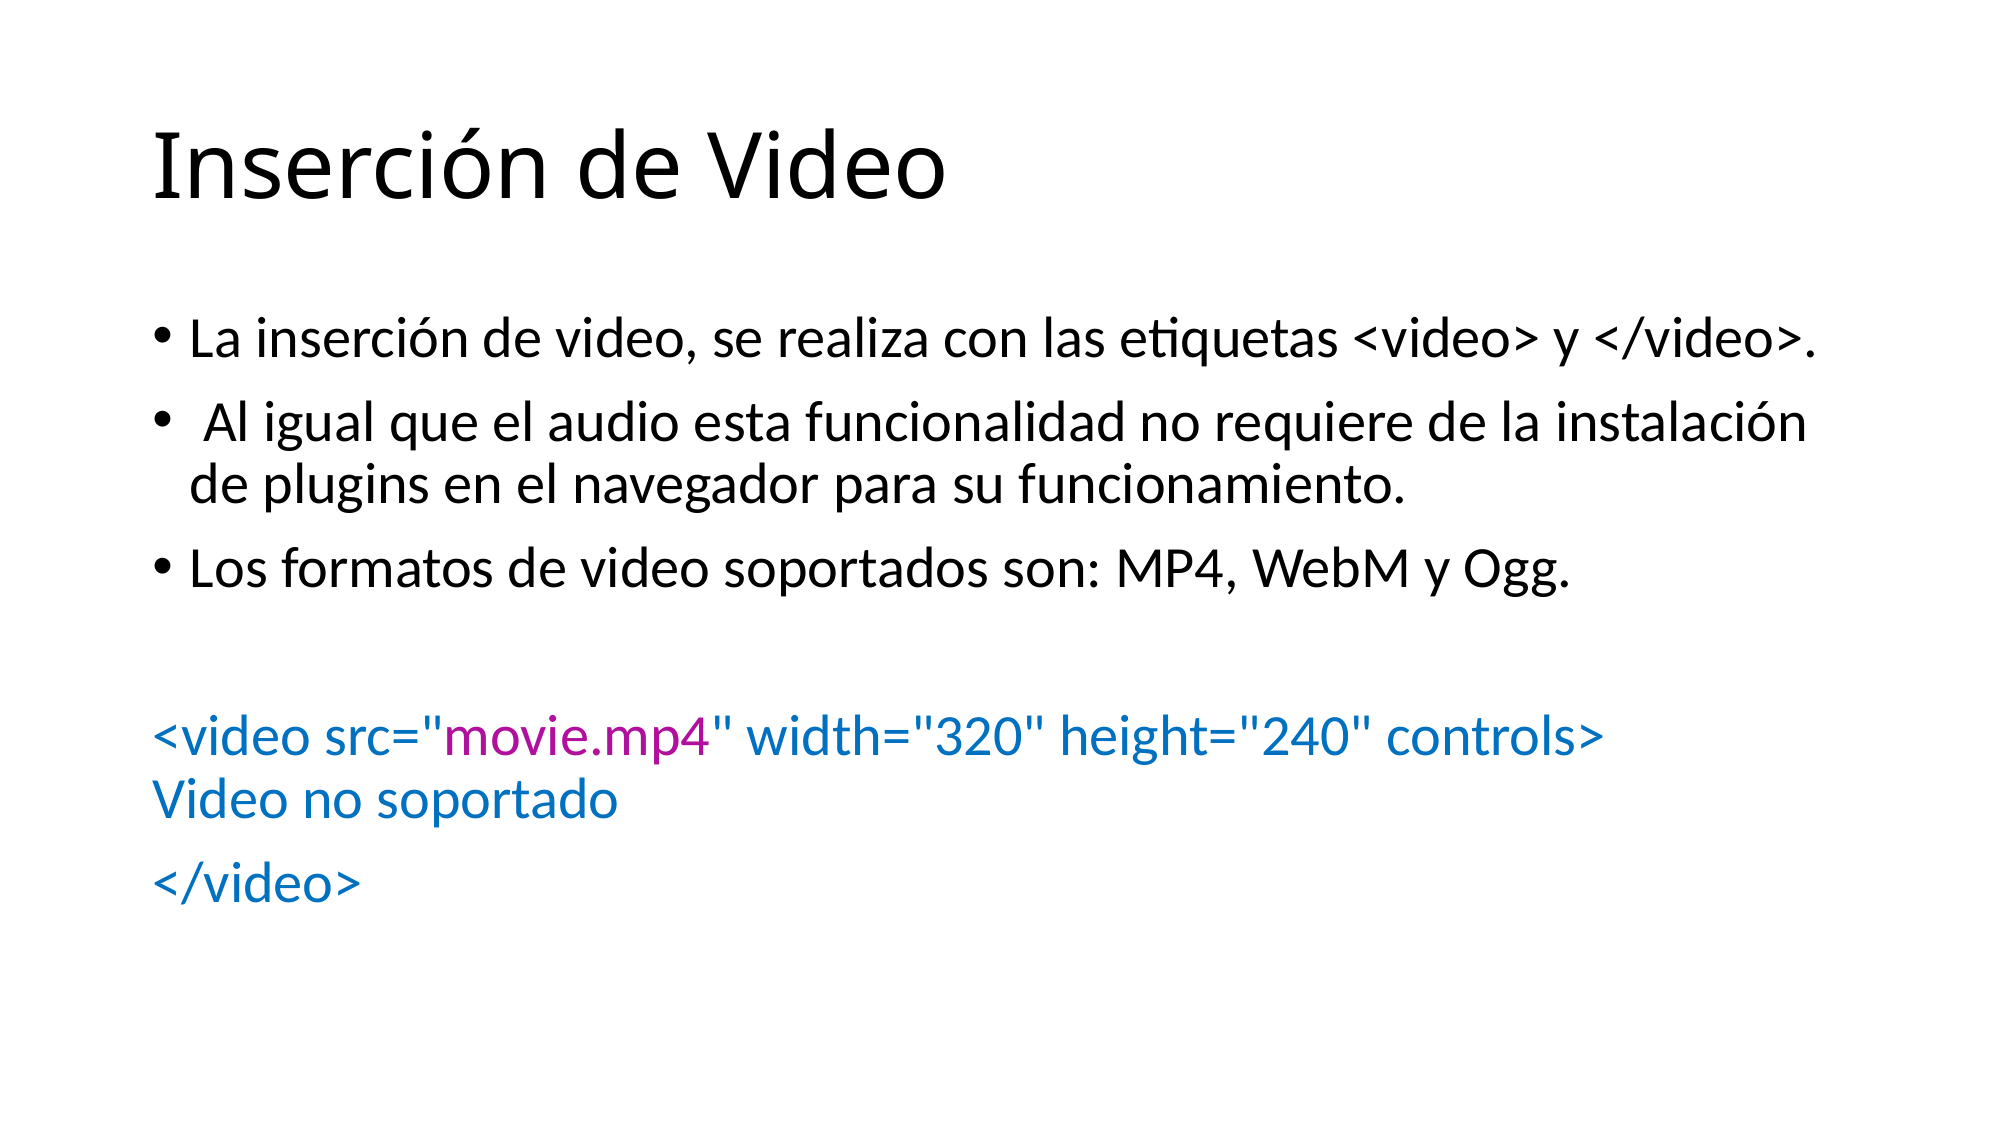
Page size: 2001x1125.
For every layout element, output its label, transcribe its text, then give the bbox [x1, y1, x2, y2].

title Inserción de Video [137, 59, 1863, 278]
list La inserción de video, se realiza con las etiquetas <video> y </video>. Al igual que el audio esta funcionalidad no requiere de la instalación de plugins en el navegador para su funcionamiento. Los formatos de video soportados son: MP4, WebM y Ogg. <video src="movie.mp4" width="320" height="240" controls> Video no soportado </video> [137, 299, 1863, 1014]
